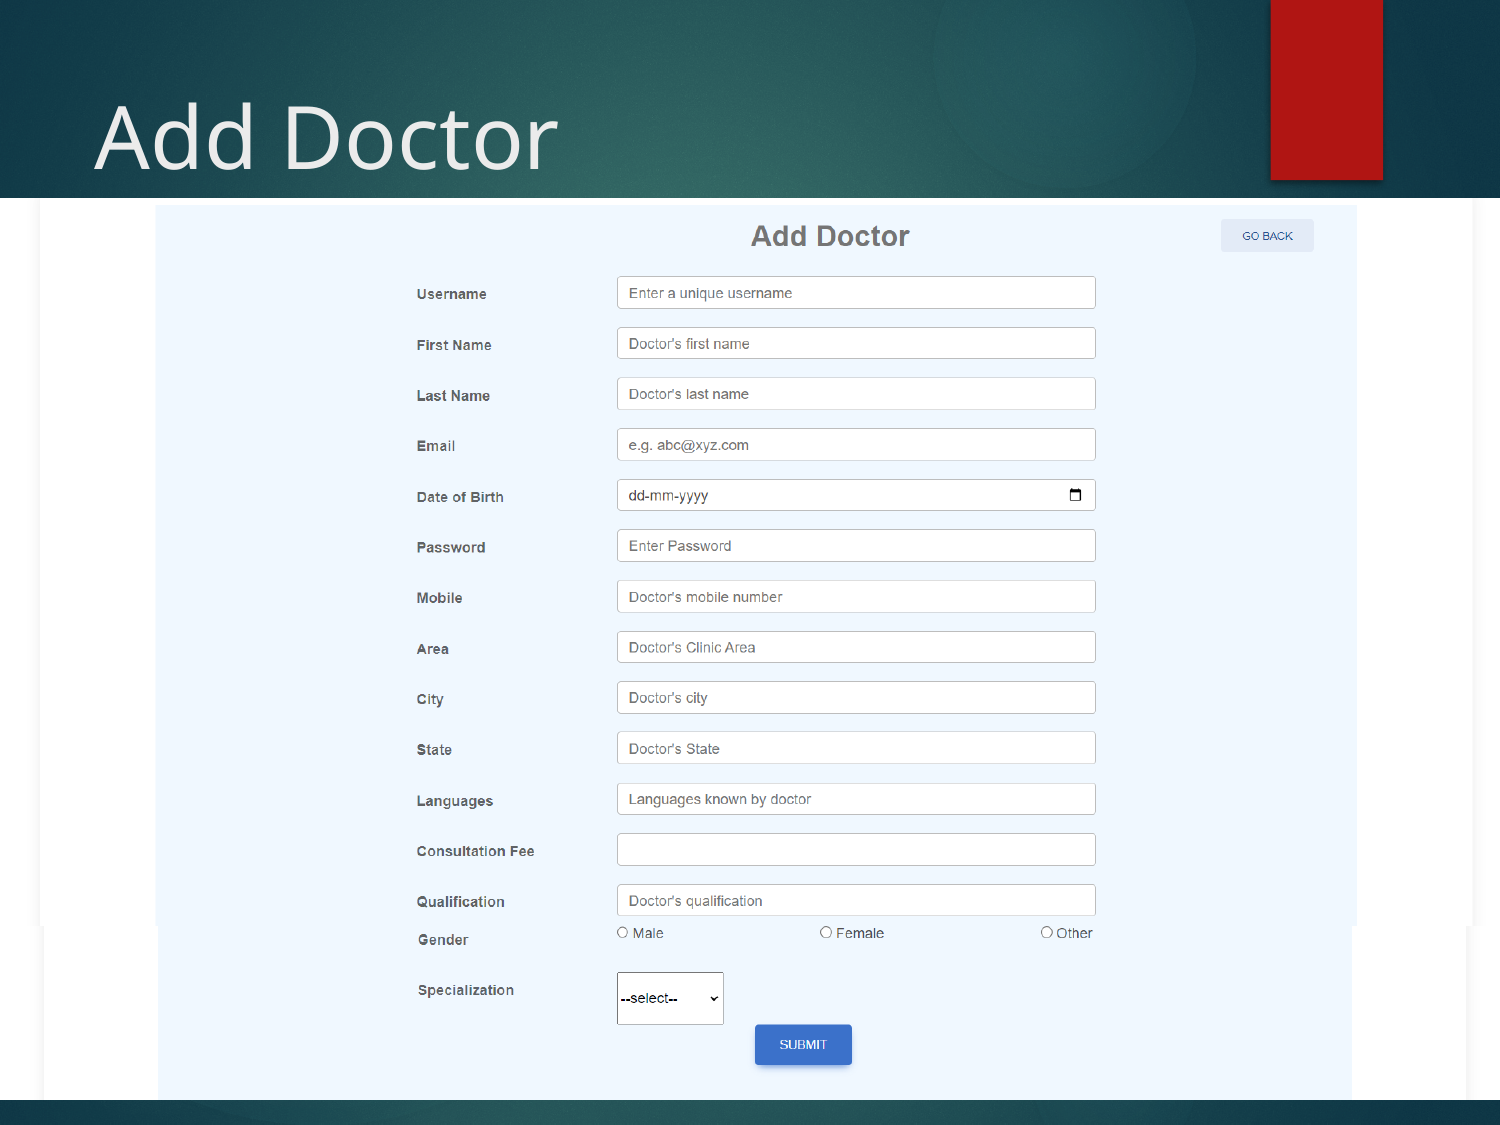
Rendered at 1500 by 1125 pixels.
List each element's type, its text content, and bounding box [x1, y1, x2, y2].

picture [0, 197, 1500, 1101]
title Add Doctor [79, 74, 1237, 196]
